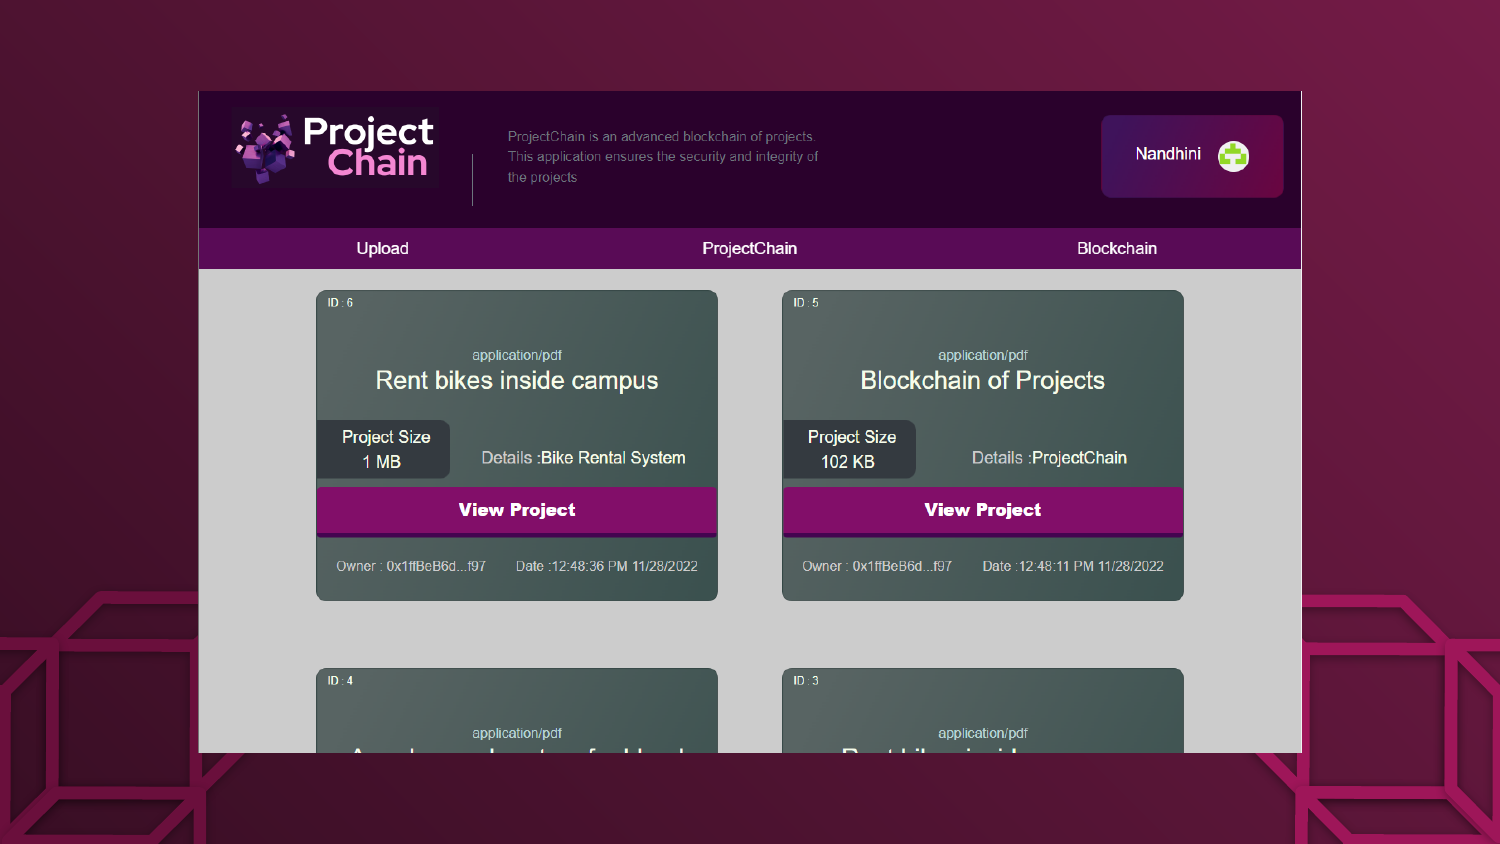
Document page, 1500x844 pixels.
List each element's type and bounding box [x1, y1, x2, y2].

picture [198, 90, 1302, 753]
